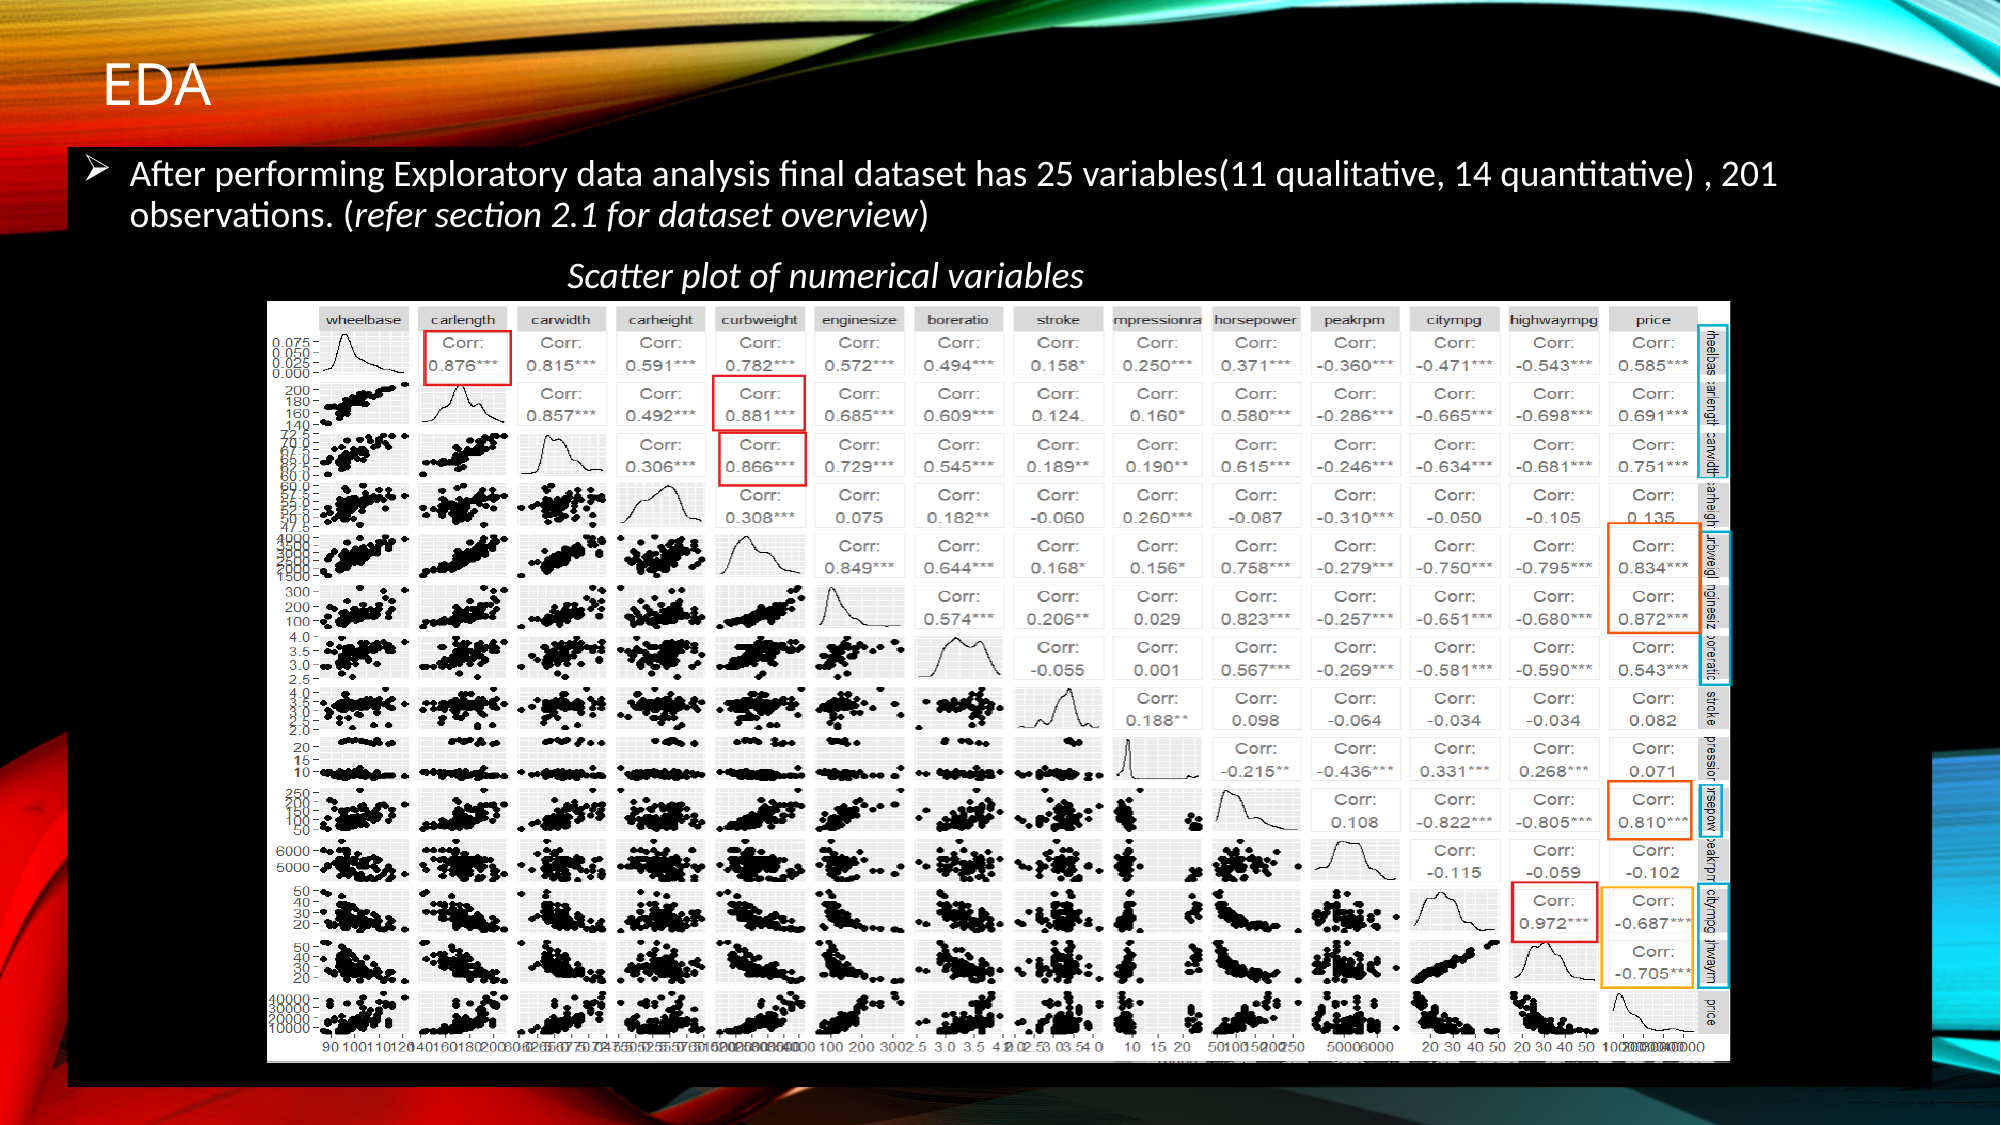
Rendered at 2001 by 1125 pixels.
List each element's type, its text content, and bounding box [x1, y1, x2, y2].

picture [0, 0, 2000, 237]
picture [0, 717, 2000, 1125]
title EDA [86, 50, 1863, 126]
subtitle After performing Exploratory data analysis final dataset has 25 variables(11 qualitative, 14 quantitative) , 201 observations. (refer section 2.1 for dataset overview) Scatter plot of numerical variables [67, 146, 1933, 1088]
picture [267, 301, 1733, 1064]
